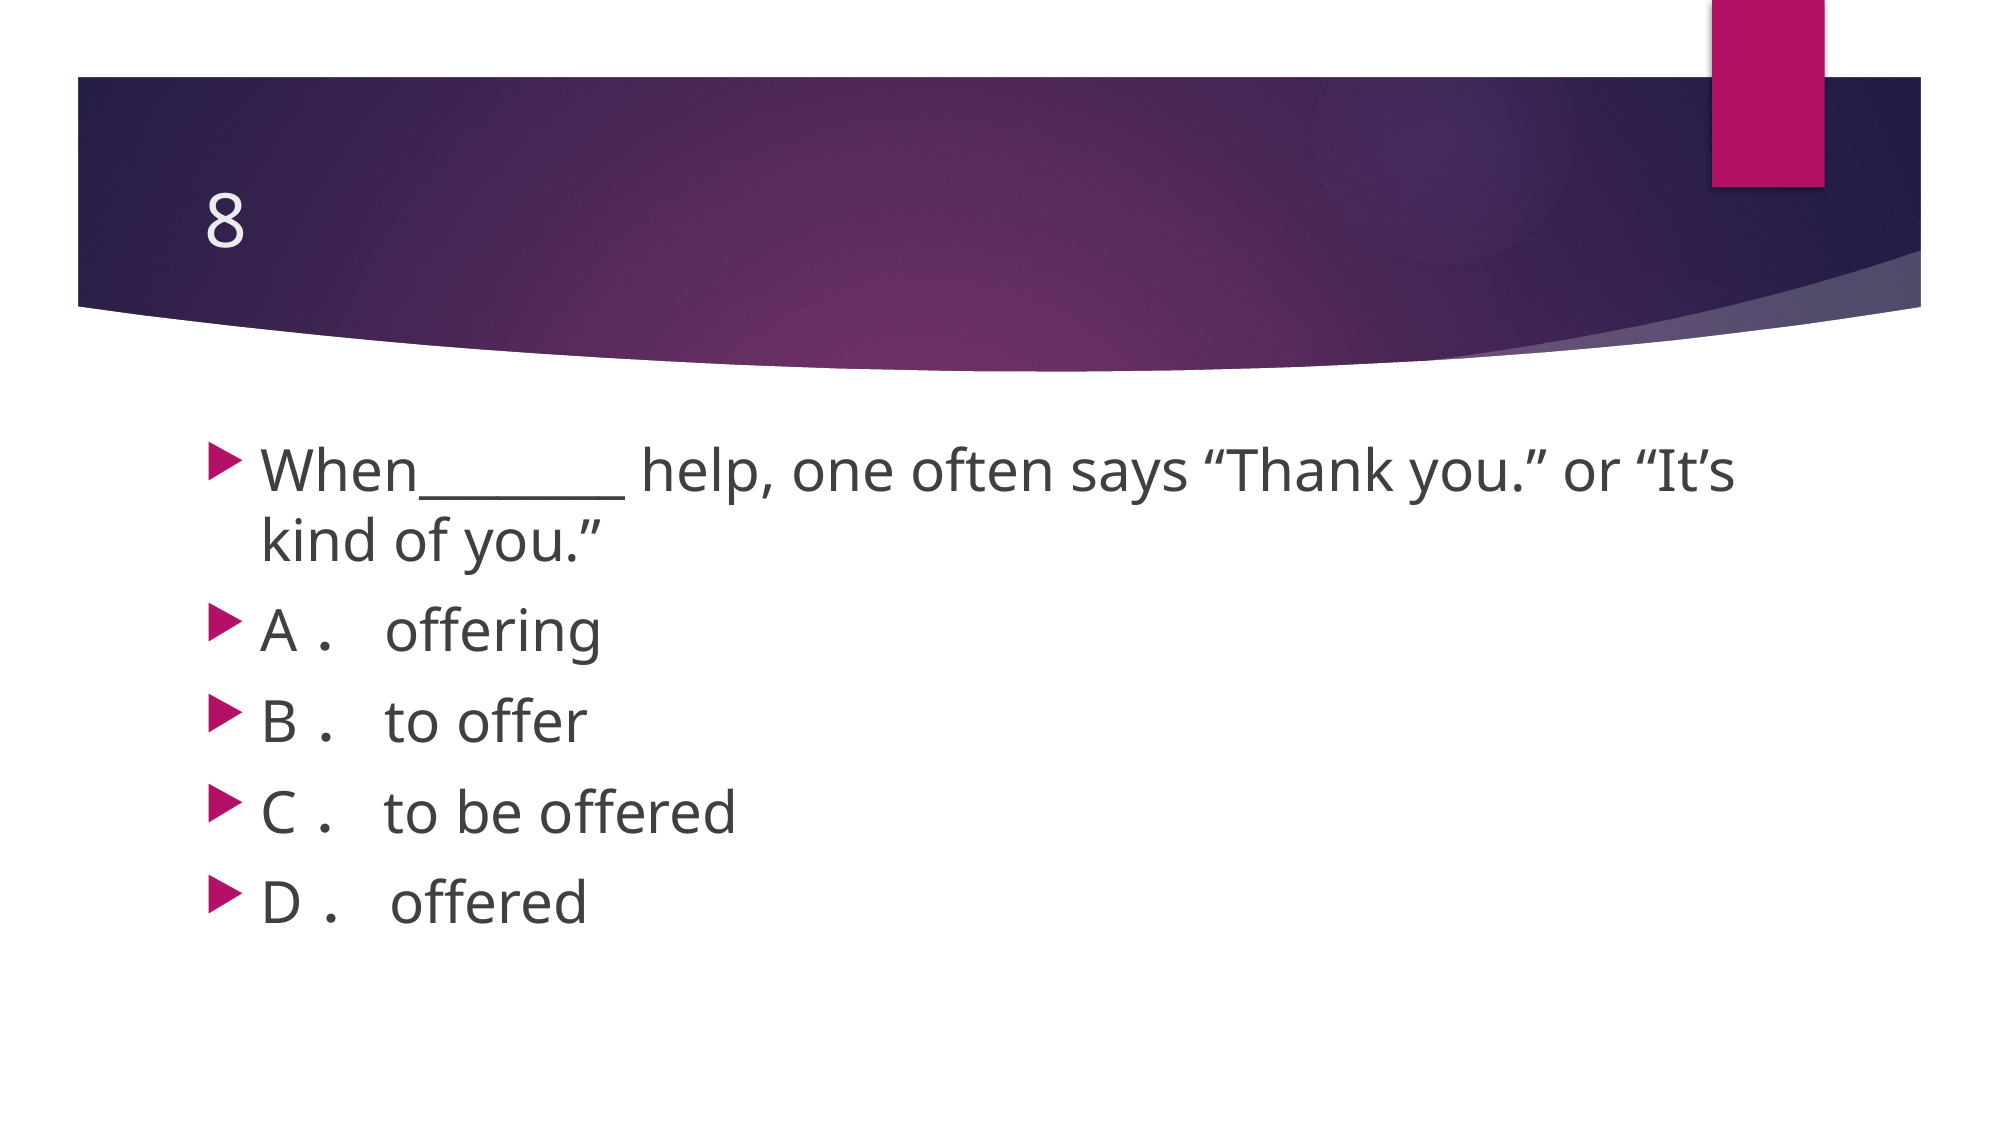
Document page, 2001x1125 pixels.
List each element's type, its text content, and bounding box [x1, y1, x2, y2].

title 8 [189, 159, 1627, 276]
list When________ help, one often says “Thank you.” or “It’s kind of you.” A．offering B．to offer C．to be offered D．offered [189, 425, 1816, 986]
